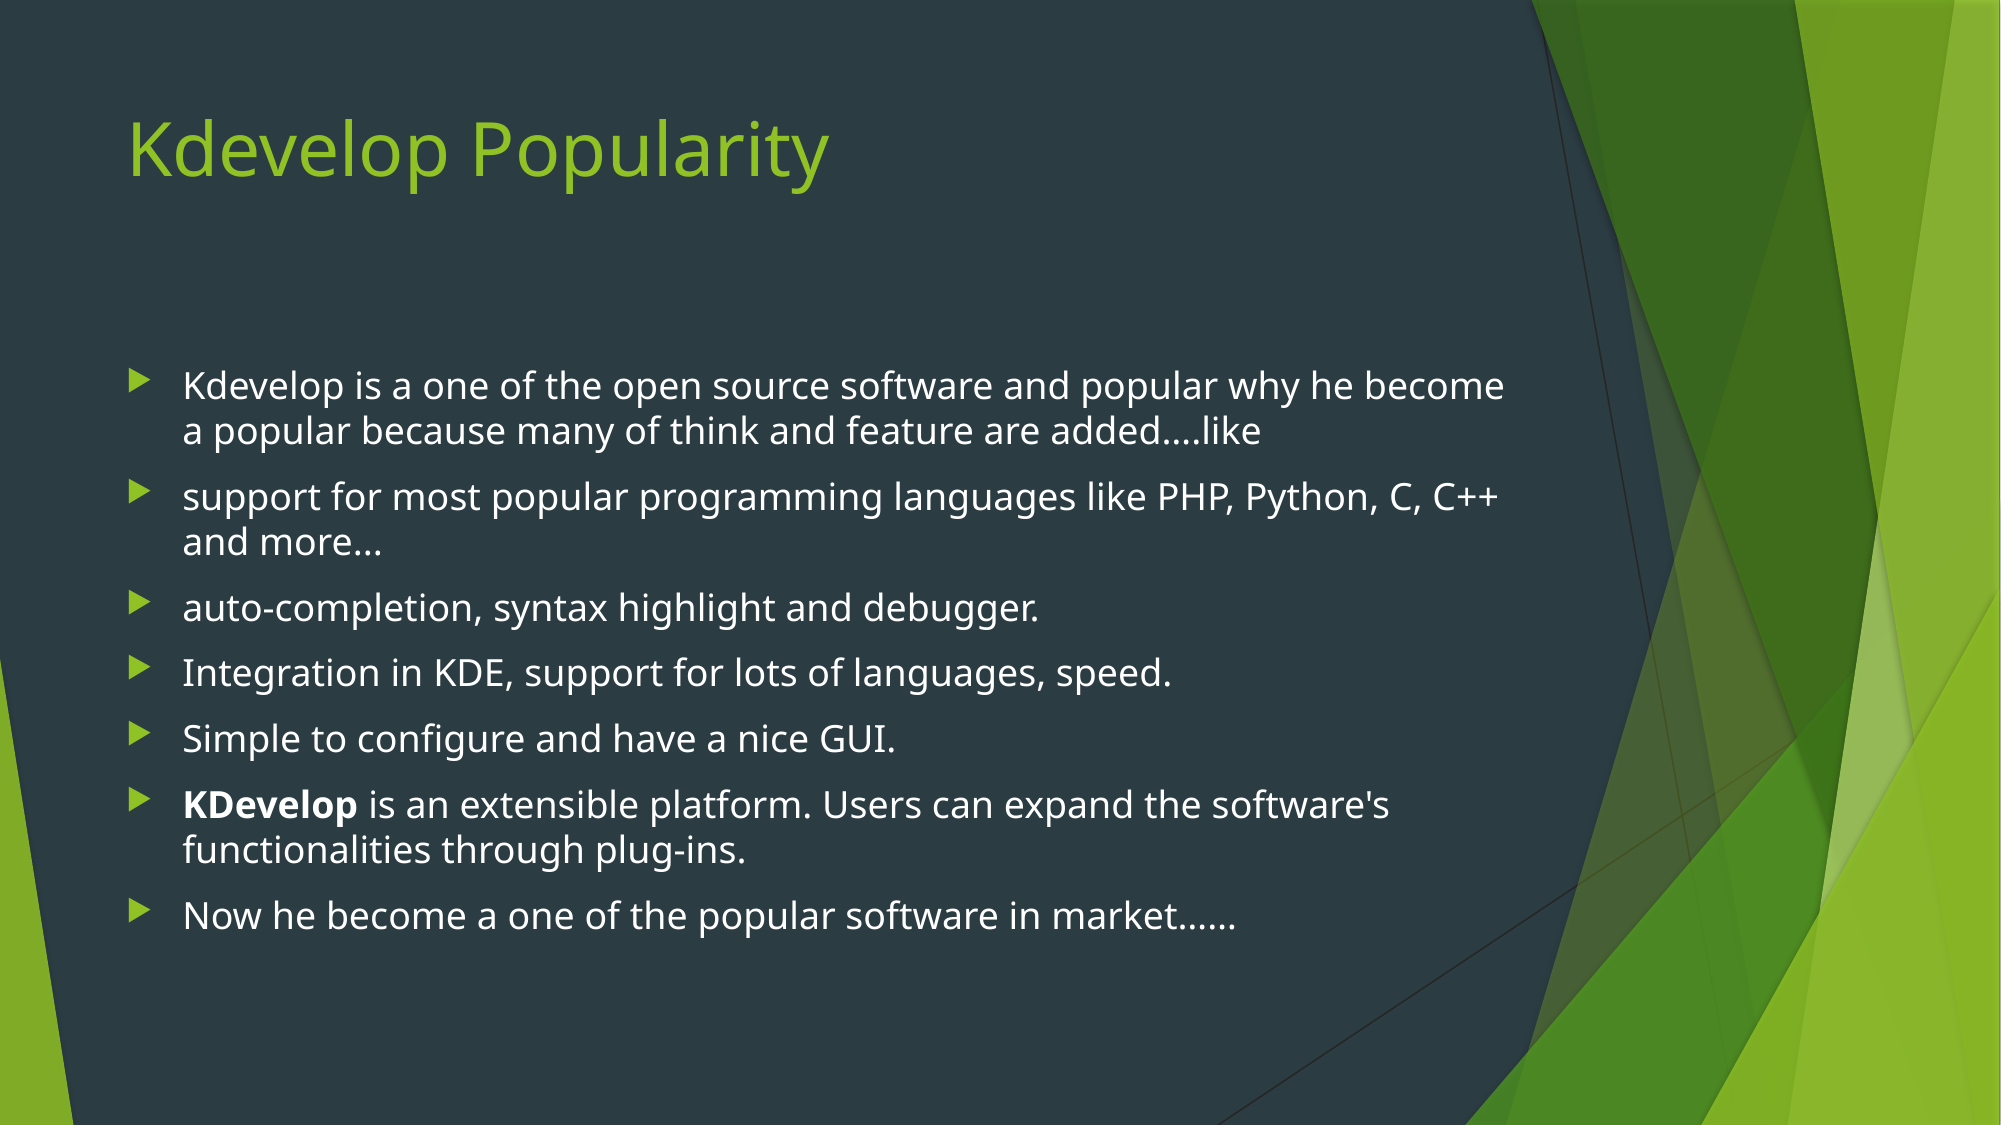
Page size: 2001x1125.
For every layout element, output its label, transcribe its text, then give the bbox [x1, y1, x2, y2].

list Kdevelop is a one of the open source software and popular why he become a popular because many of think and feature are added….like support for most popular programming languages like PHP, Python, C, C++ and more... auto-completion, syntax highlight and debugger. Integration in KDE, support for lots of languages, speed. Simple to configure and have a nice GUI. KDevelop is an extensible platform. Users can expand the software's functionalities through plug-ins. Now he become a one of the popular software in market…… [111, 354, 1537, 991]
title Kdevelop Popularity [111, 93, 1522, 311]
